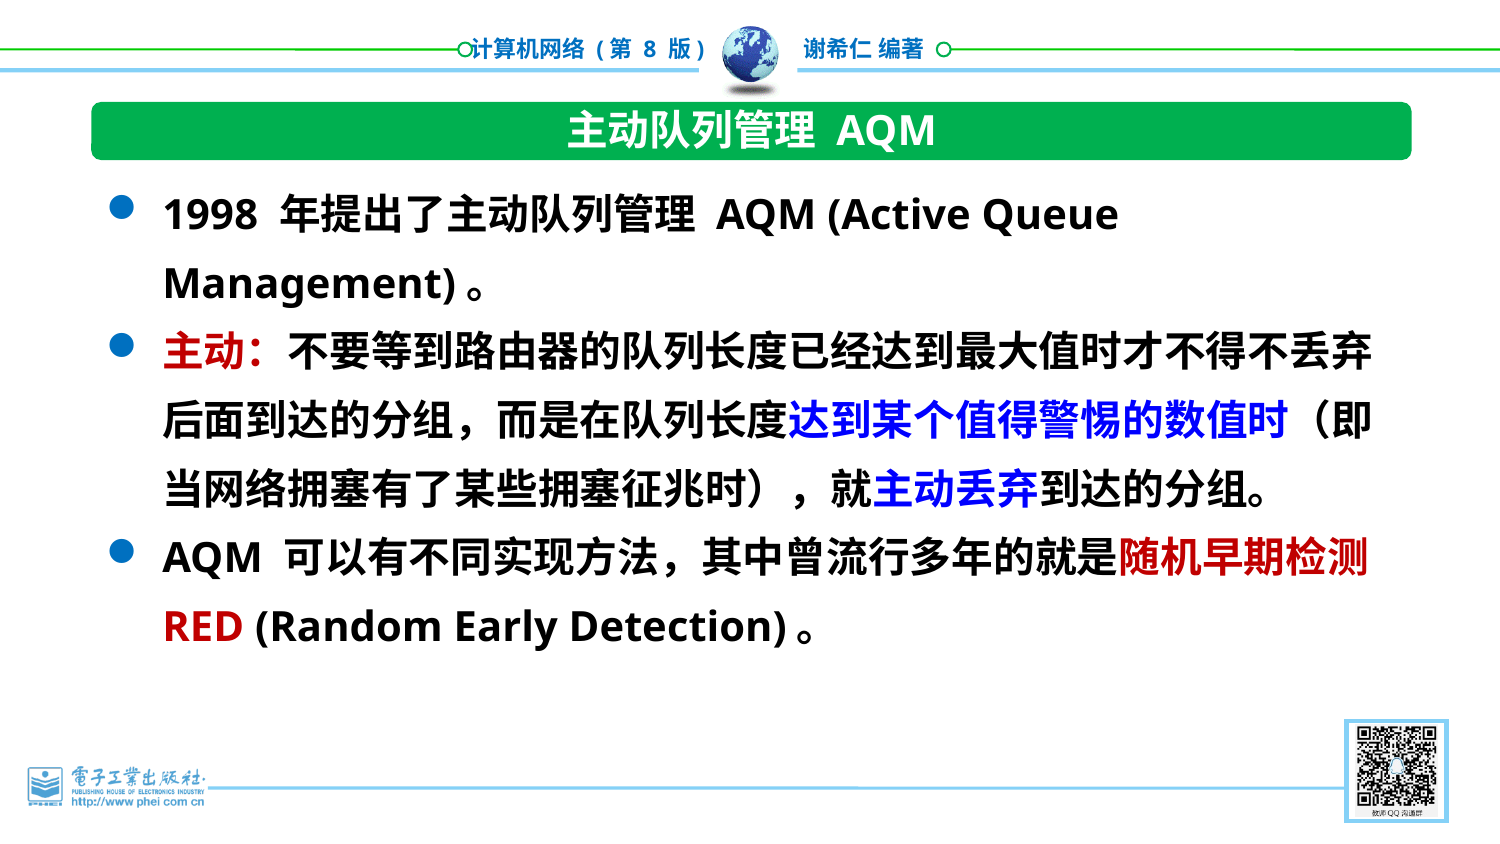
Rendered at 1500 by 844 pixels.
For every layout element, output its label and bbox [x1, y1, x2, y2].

picture [23, 764, 208, 809]
picture [720, 24, 780, 96]
picture [1355, 724, 1438, 817]
text_box [91, 96, 1412, 658]
